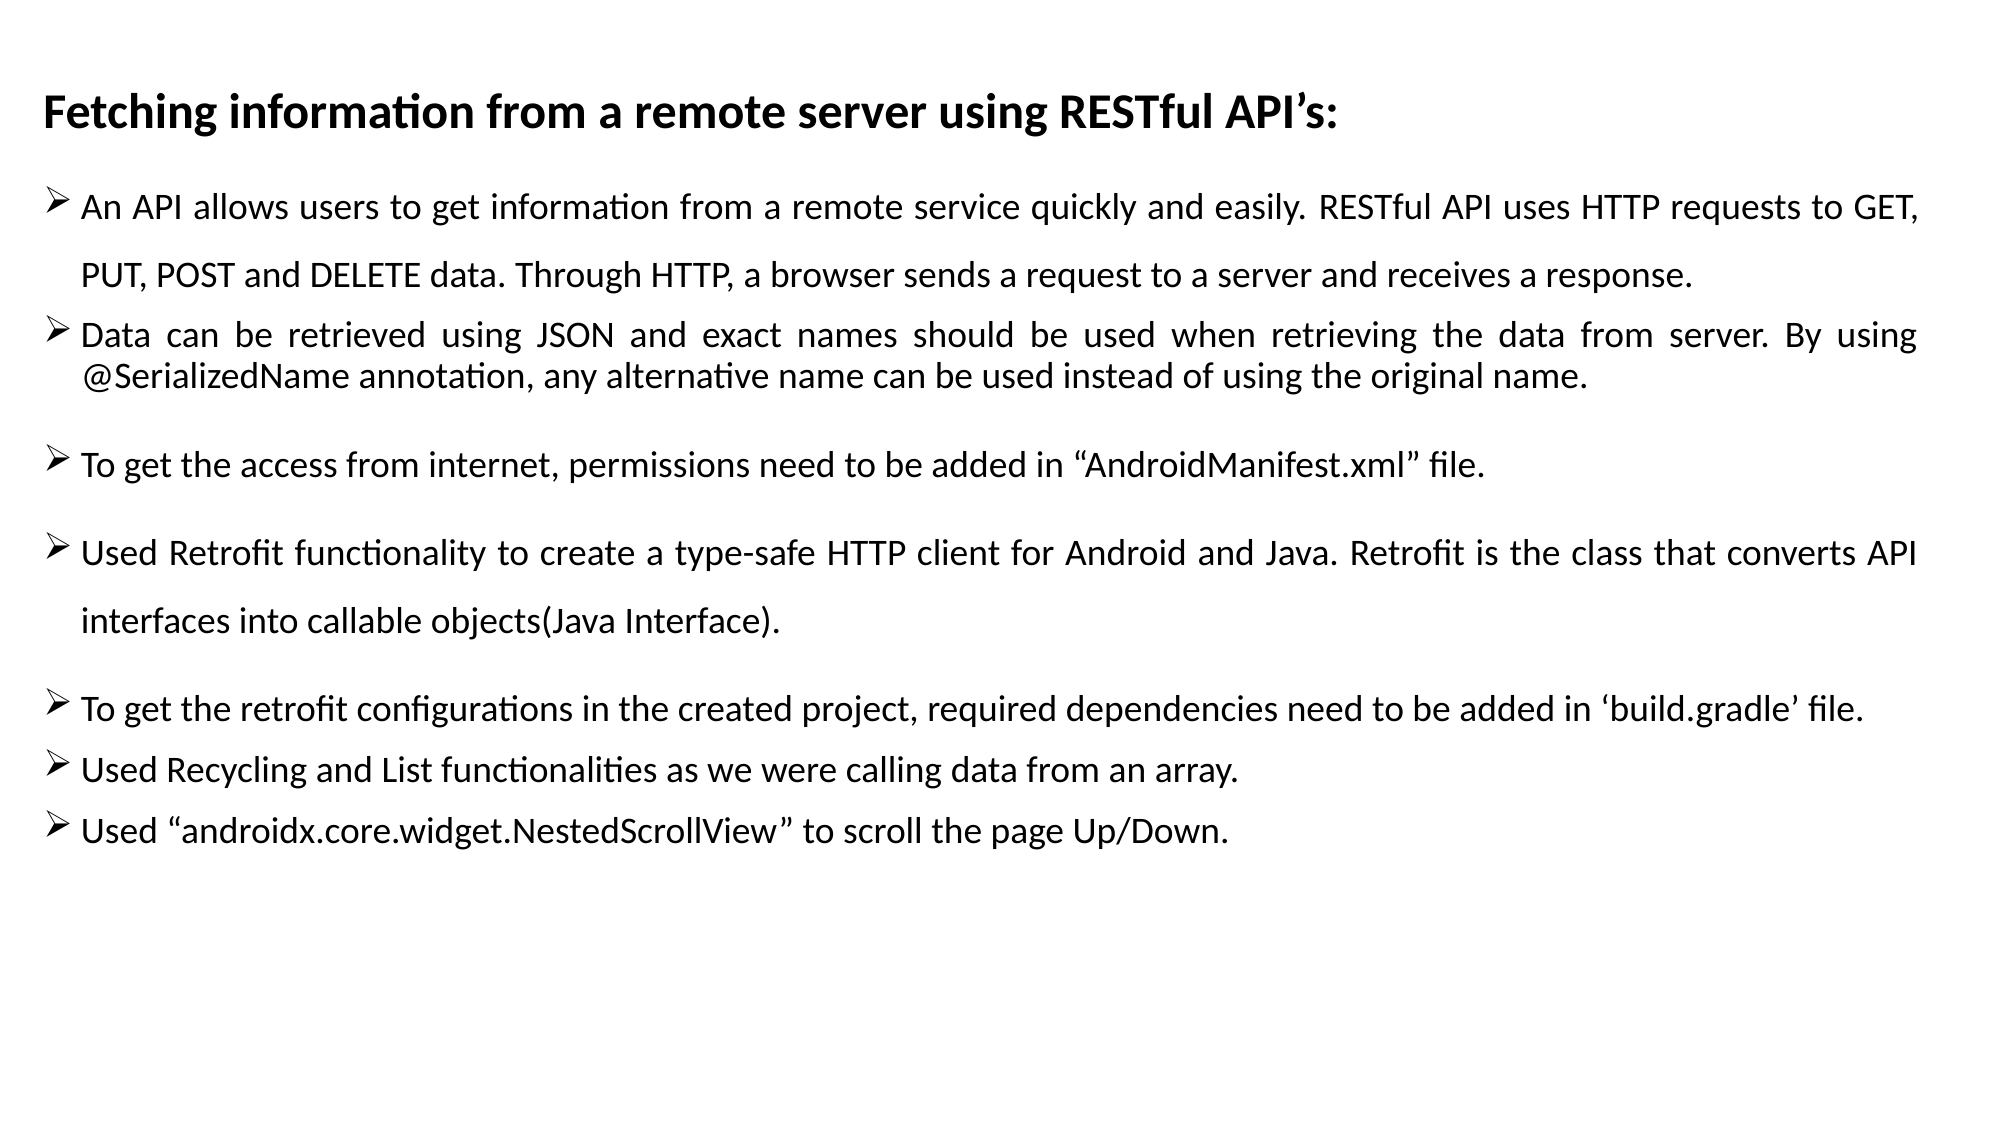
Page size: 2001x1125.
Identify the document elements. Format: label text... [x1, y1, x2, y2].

list Fetching information from a remote server using RESTful API’s: An API allows users to get information from a remote service quickly and easily. RESTful API uses HTTP requests to GET, PUT, POST and DELETE data. Through HTTP, a browser sends a request to a server and receives a response. Data can be retrieved using JSON and exact names should be used when retrieving the data from server. By using @SerializedName annotation, any alternative name can be used instead of using the original name. To get the access from internet, permissions need to be added in “AndroidManifest.xml” file. Used Retrofit functionality to create a type-safe HTTP client for Android and Java. Retrofit is the class that converts API interfaces into callable objects(Java Interface). To get the retrofit configurations in the created project, required dependencies need to be added in ‘build.gradle’ file. Used Recycling and List functionalities as we were calling data from an array. Used “androidx.core.widget.NestedScrollView” to scroll the page Up/Down. [28, 41, 1935, 1092]
